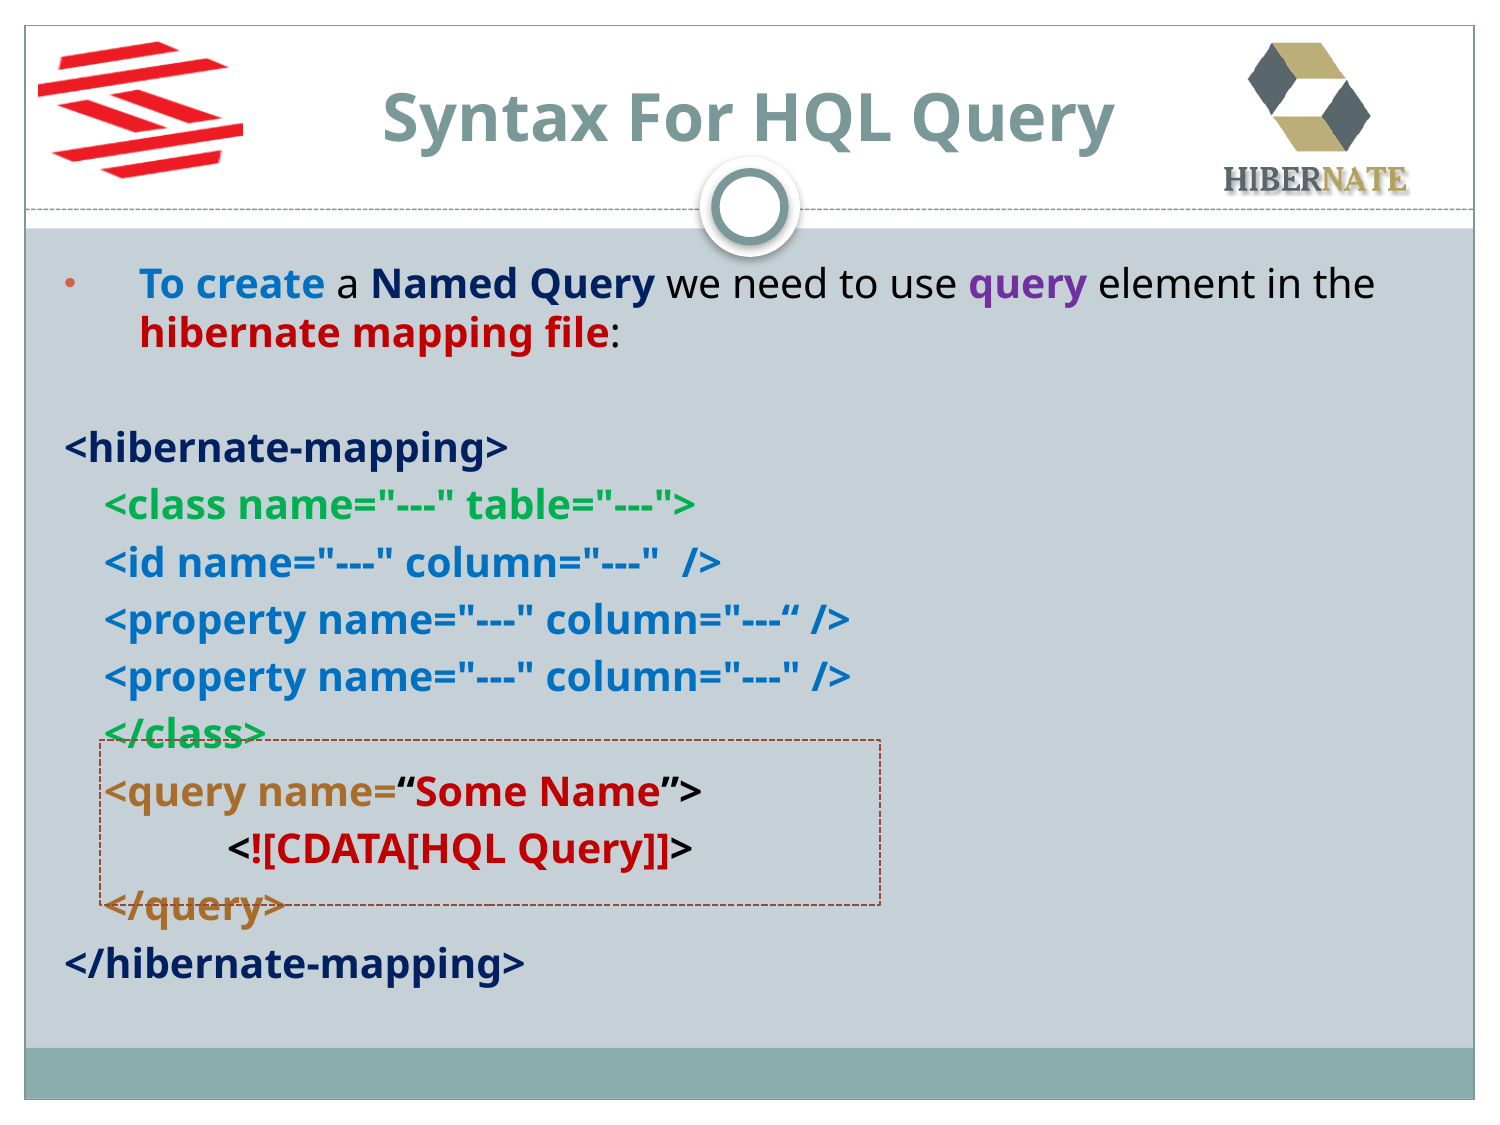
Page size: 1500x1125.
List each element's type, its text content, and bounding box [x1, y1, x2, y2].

text_box [99, 739, 881, 906]
list To create a Named Query we need to use query element in the hibernate mapping file: <hibernate-mapping> <class name="---" table="---"> <id name="---" column="---" /> <property name="---" column="---“ /> <property name="---" column="---" /> </class> <query name=“Some Name”> <![CDATA[HQL Query]]> </query> </hibernate-mapping> [49, 250, 1445, 1001]
picture [37, 40, 243, 185]
title Syntax For HQL Query [237, 37, 1450, 162]
picture [1223, 42, 1411, 197]
